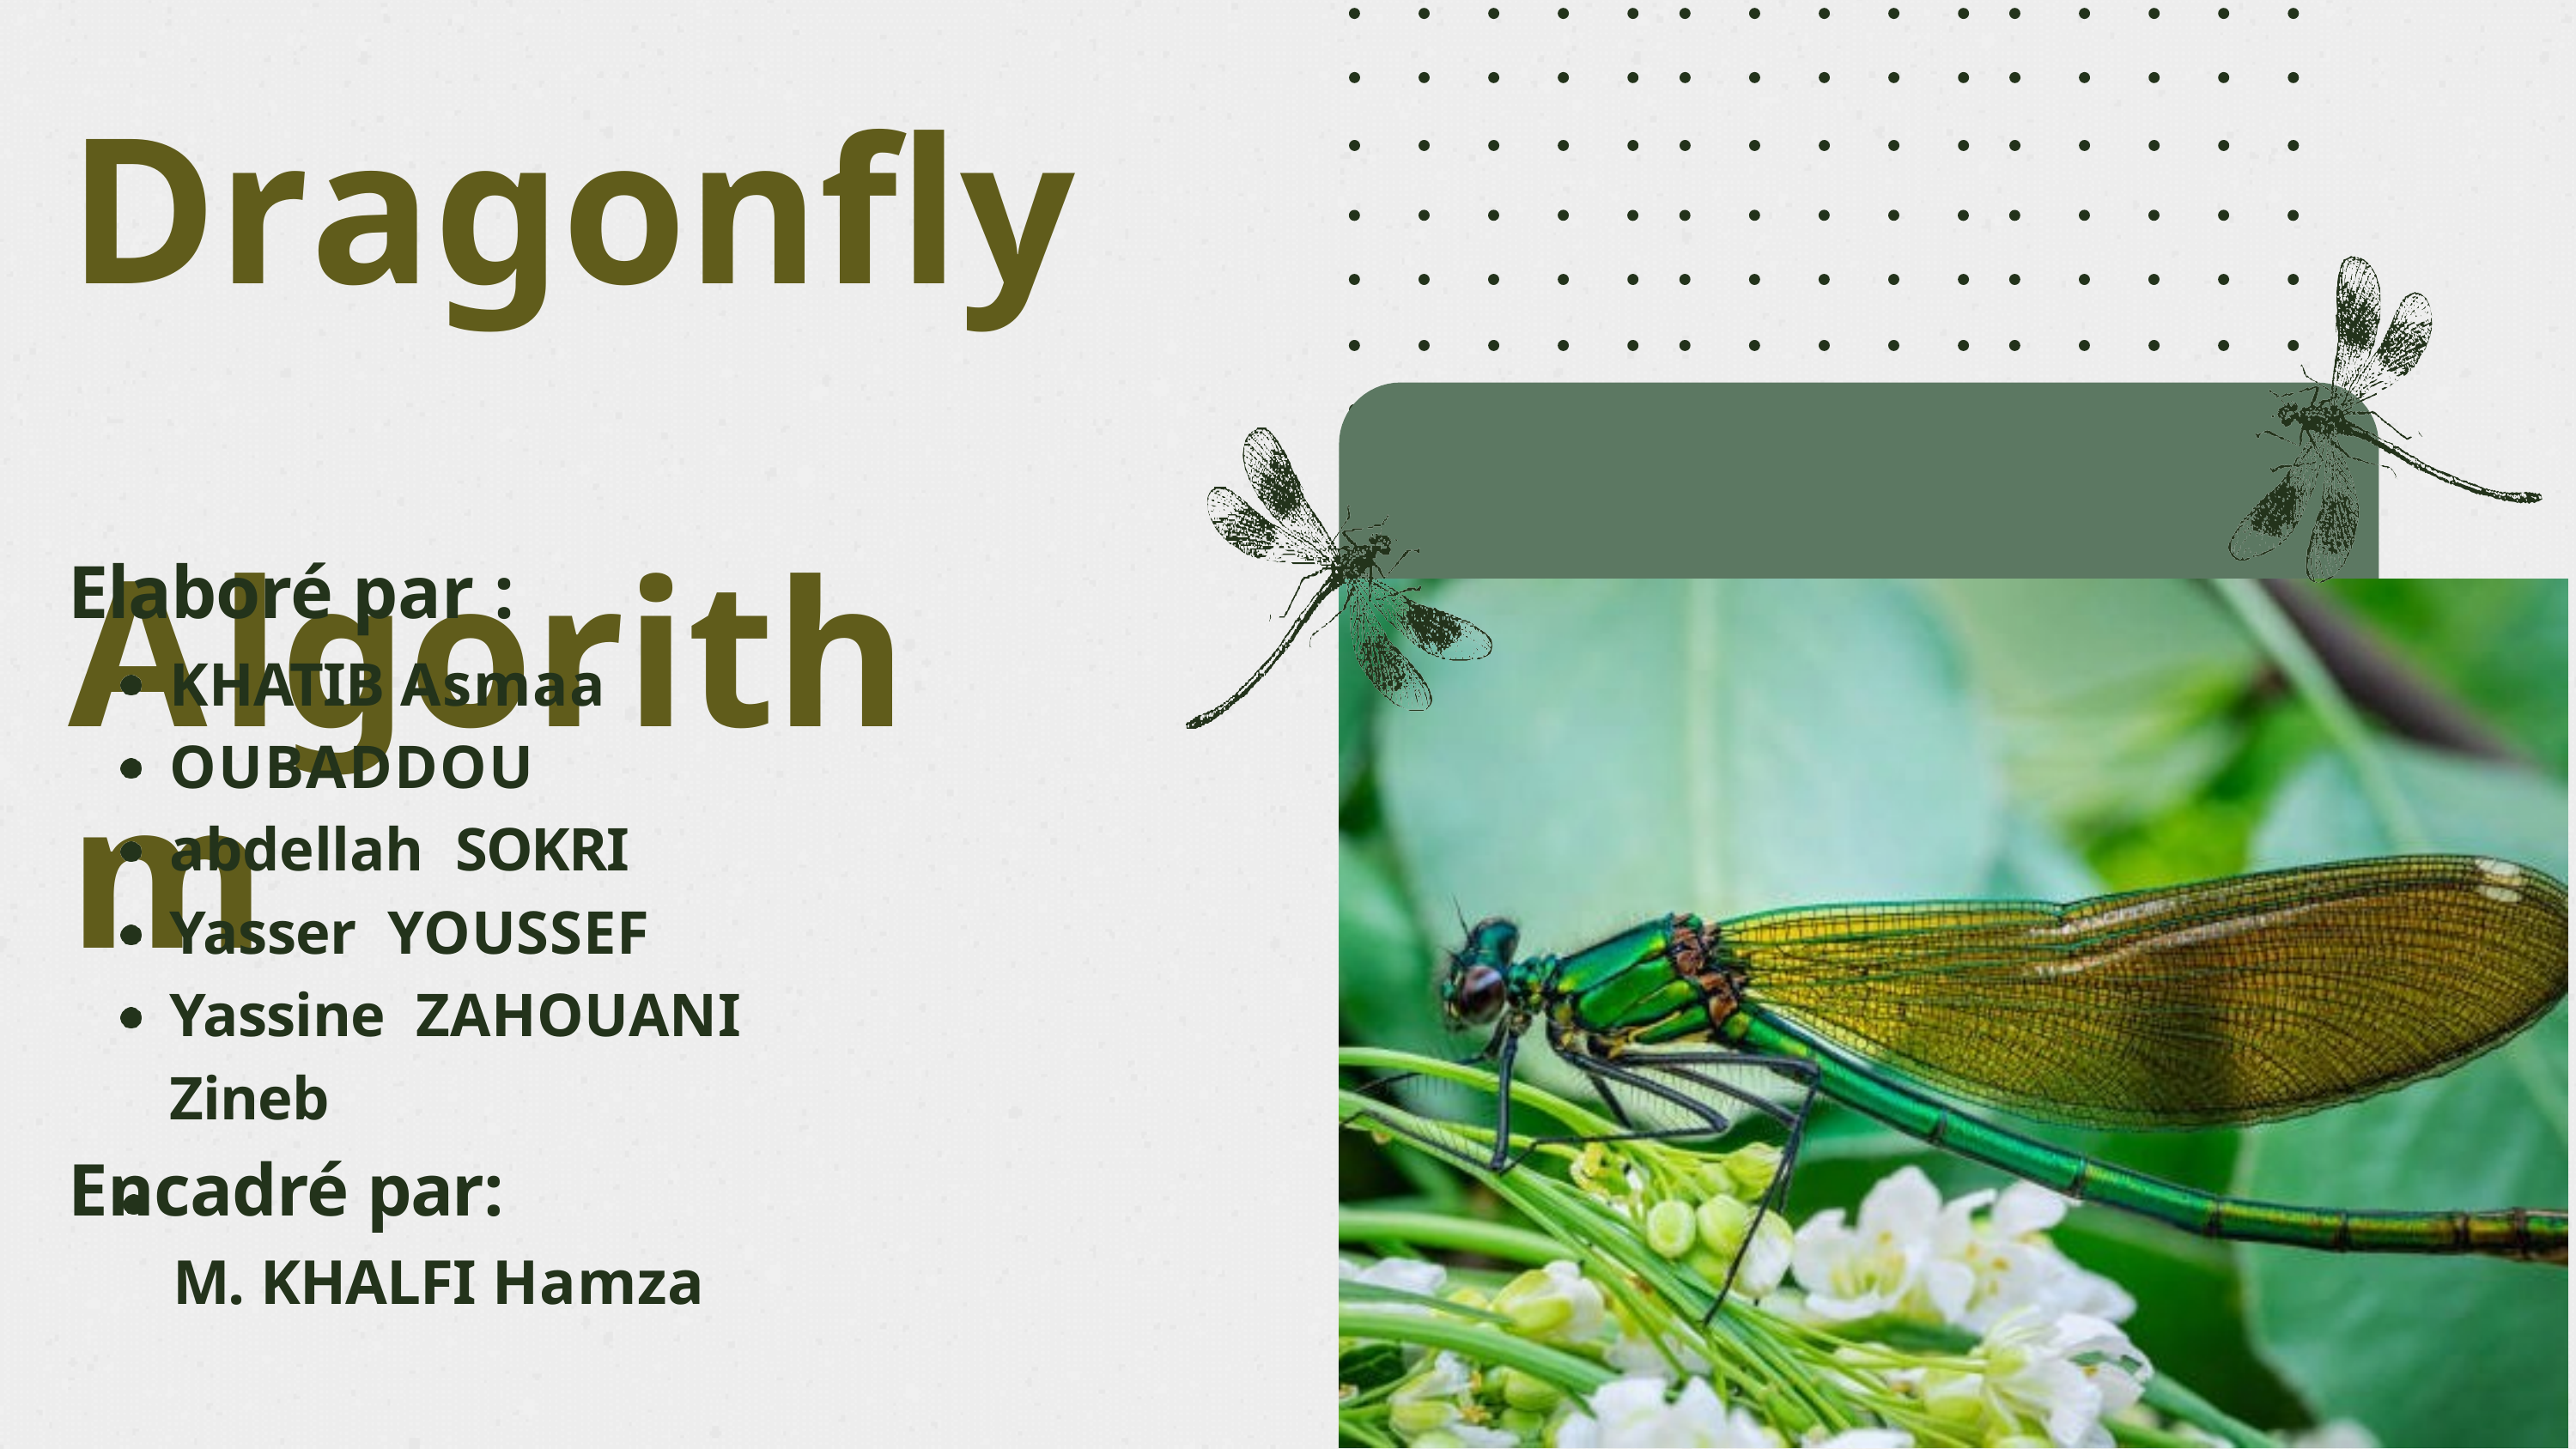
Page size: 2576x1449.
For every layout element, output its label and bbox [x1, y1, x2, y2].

text_box [0, 0, 2576, 1449]
text_box [120, 7, 2543, 1215]
